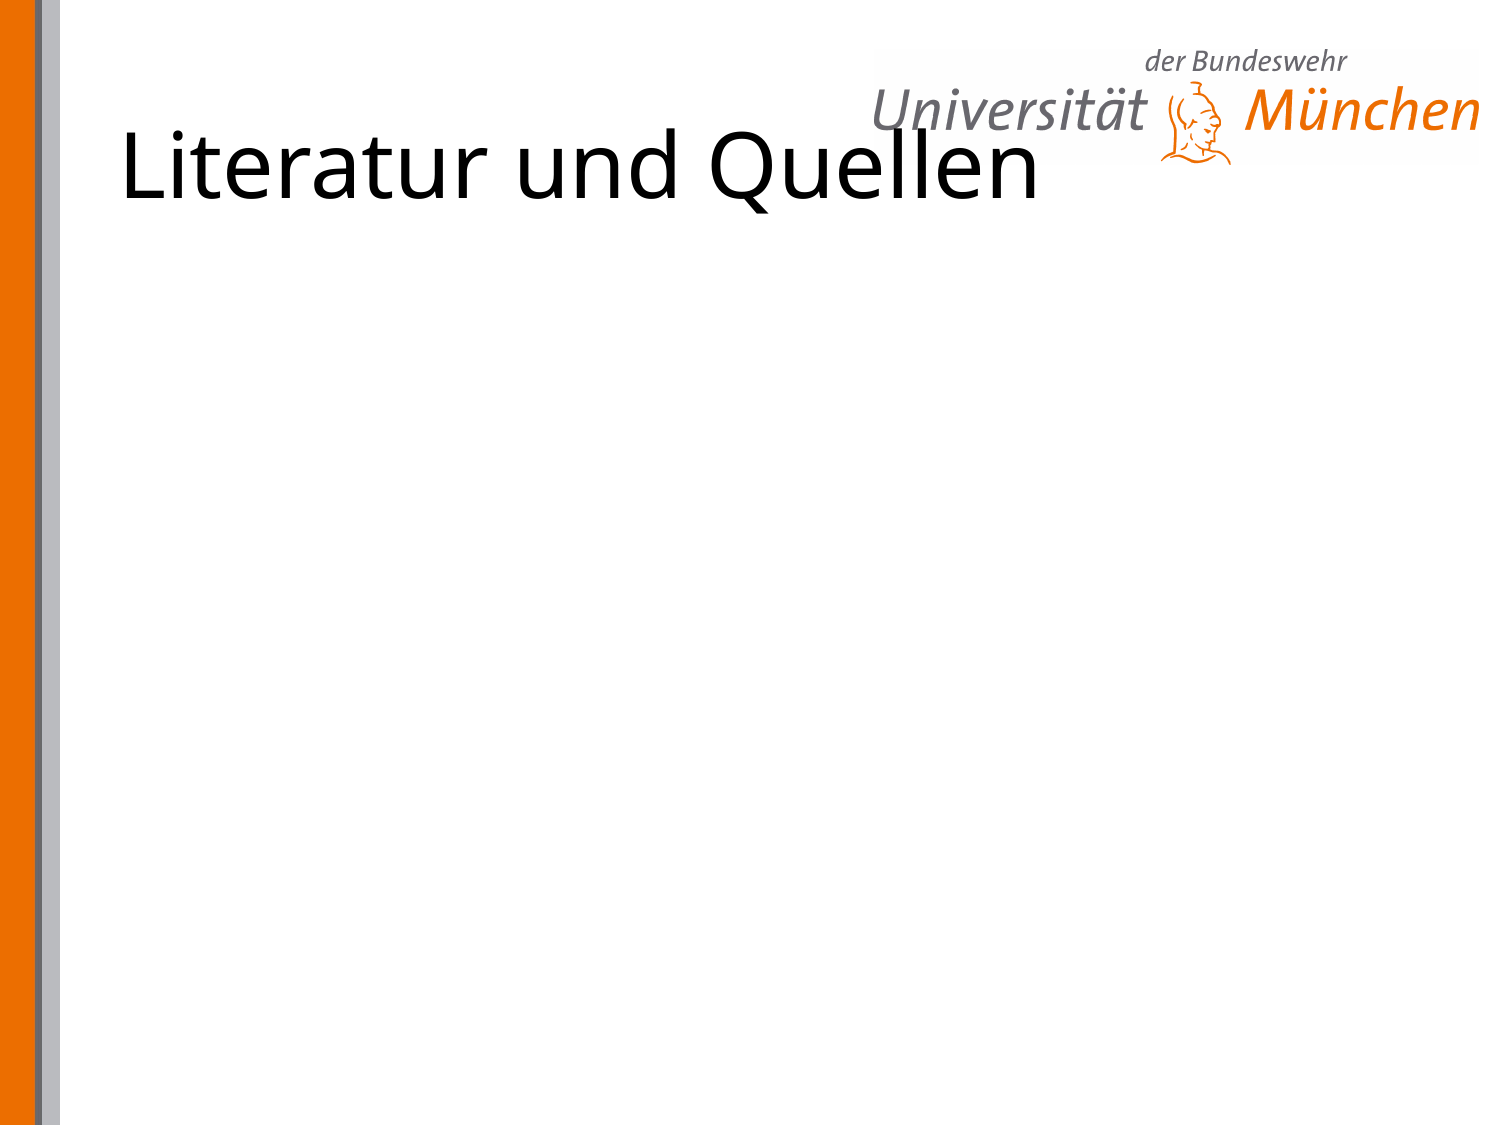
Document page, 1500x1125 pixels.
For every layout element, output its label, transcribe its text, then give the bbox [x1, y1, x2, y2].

picture [0, 0, 60, 1125]
picture [874, 49, 1479, 165]
title Literatur und Quellen [103, 59, 1397, 278]
